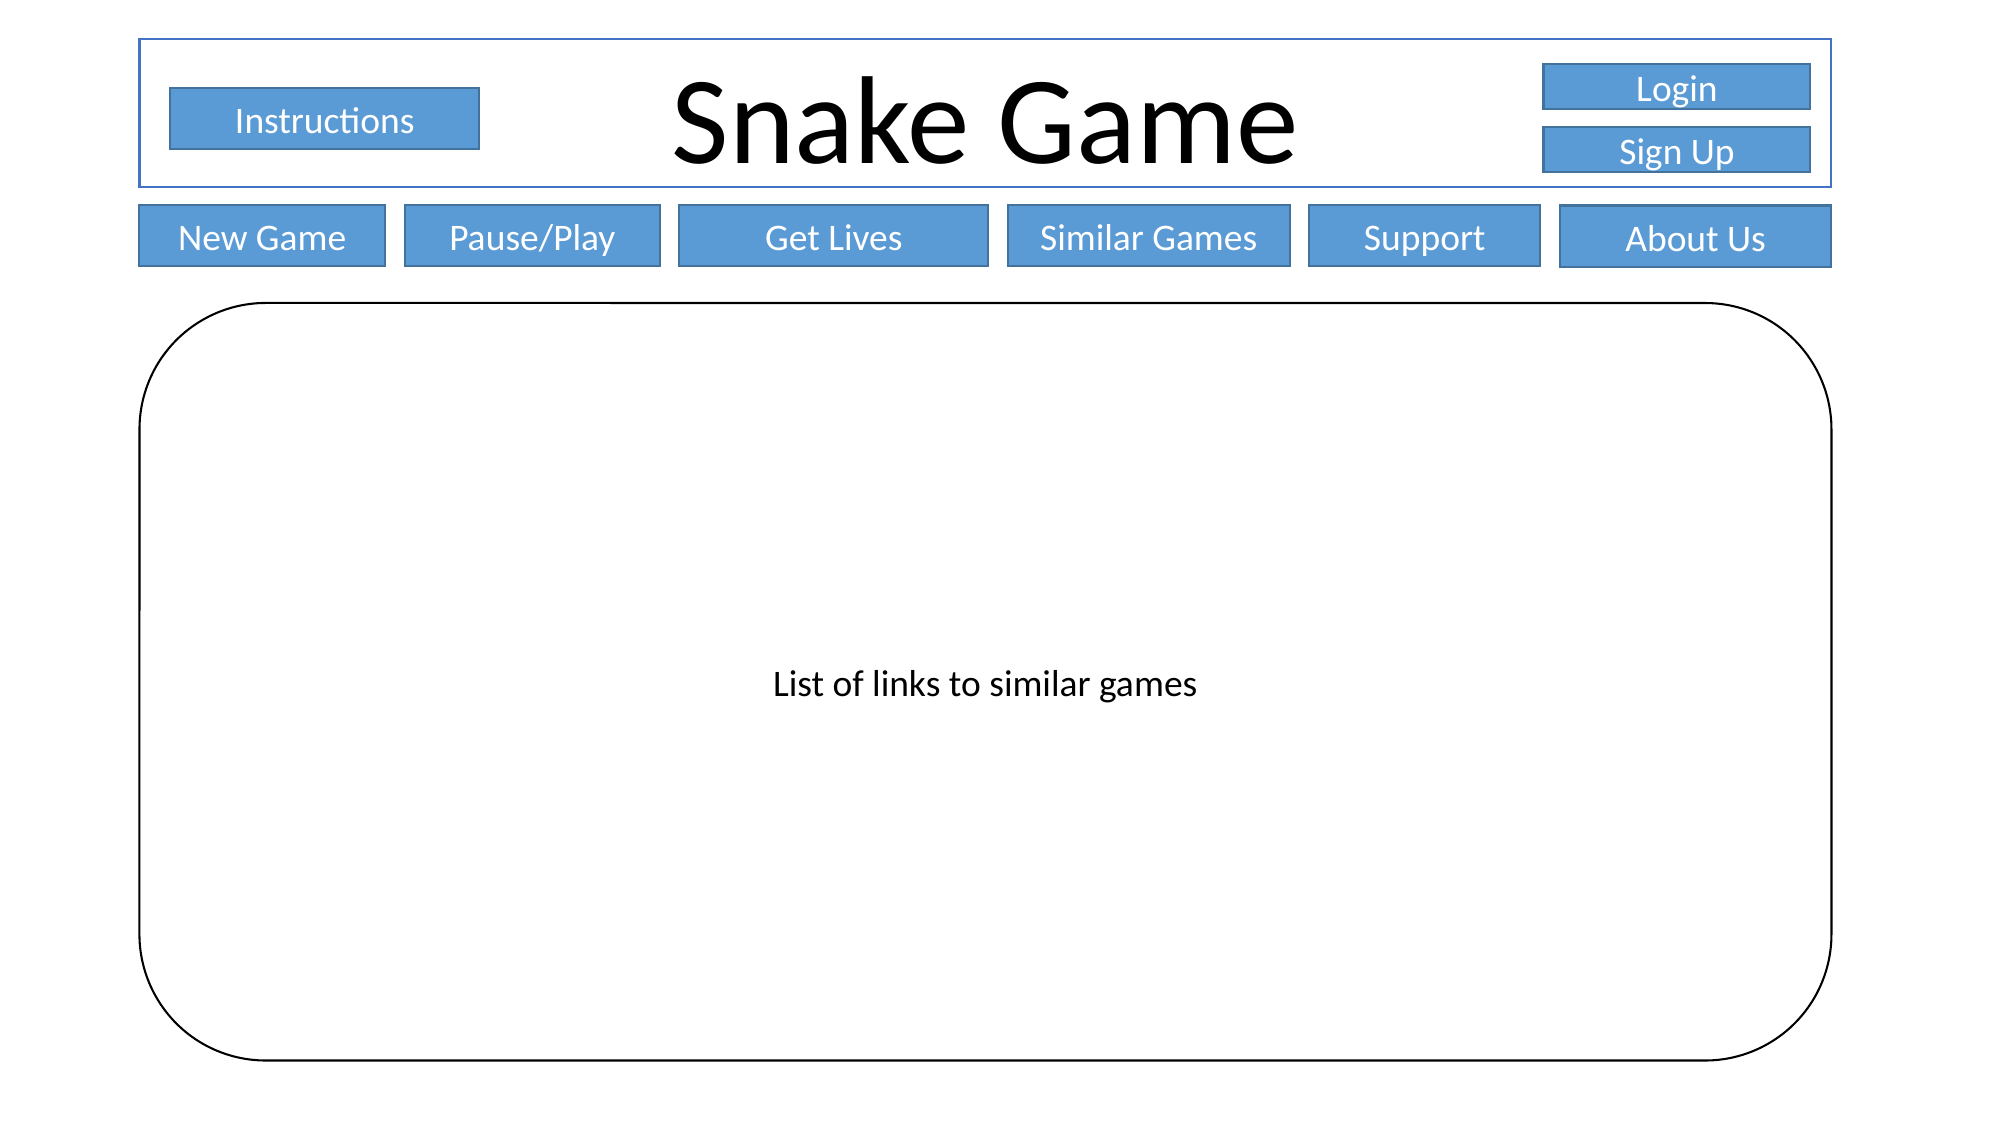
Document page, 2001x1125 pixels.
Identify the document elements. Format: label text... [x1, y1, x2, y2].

text_box Login [1542, 63, 1811, 110]
text_box Sign Up [1542, 126, 1811, 173]
text_box Support [1308, 204, 1541, 267]
text_box Pause/Play [404, 204, 661, 267]
text_box New Game [138, 204, 386, 267]
text_box About Us [1559, 204, 1832, 268]
text_box Snake Game [138, 38, 1832, 188]
text_box Get Lives [678, 204, 989, 267]
text_box Similar Games [1007, 204, 1291, 267]
text_box List of links to similar games [138, 301, 1833, 1062]
text_box Instructions [169, 87, 480, 150]
